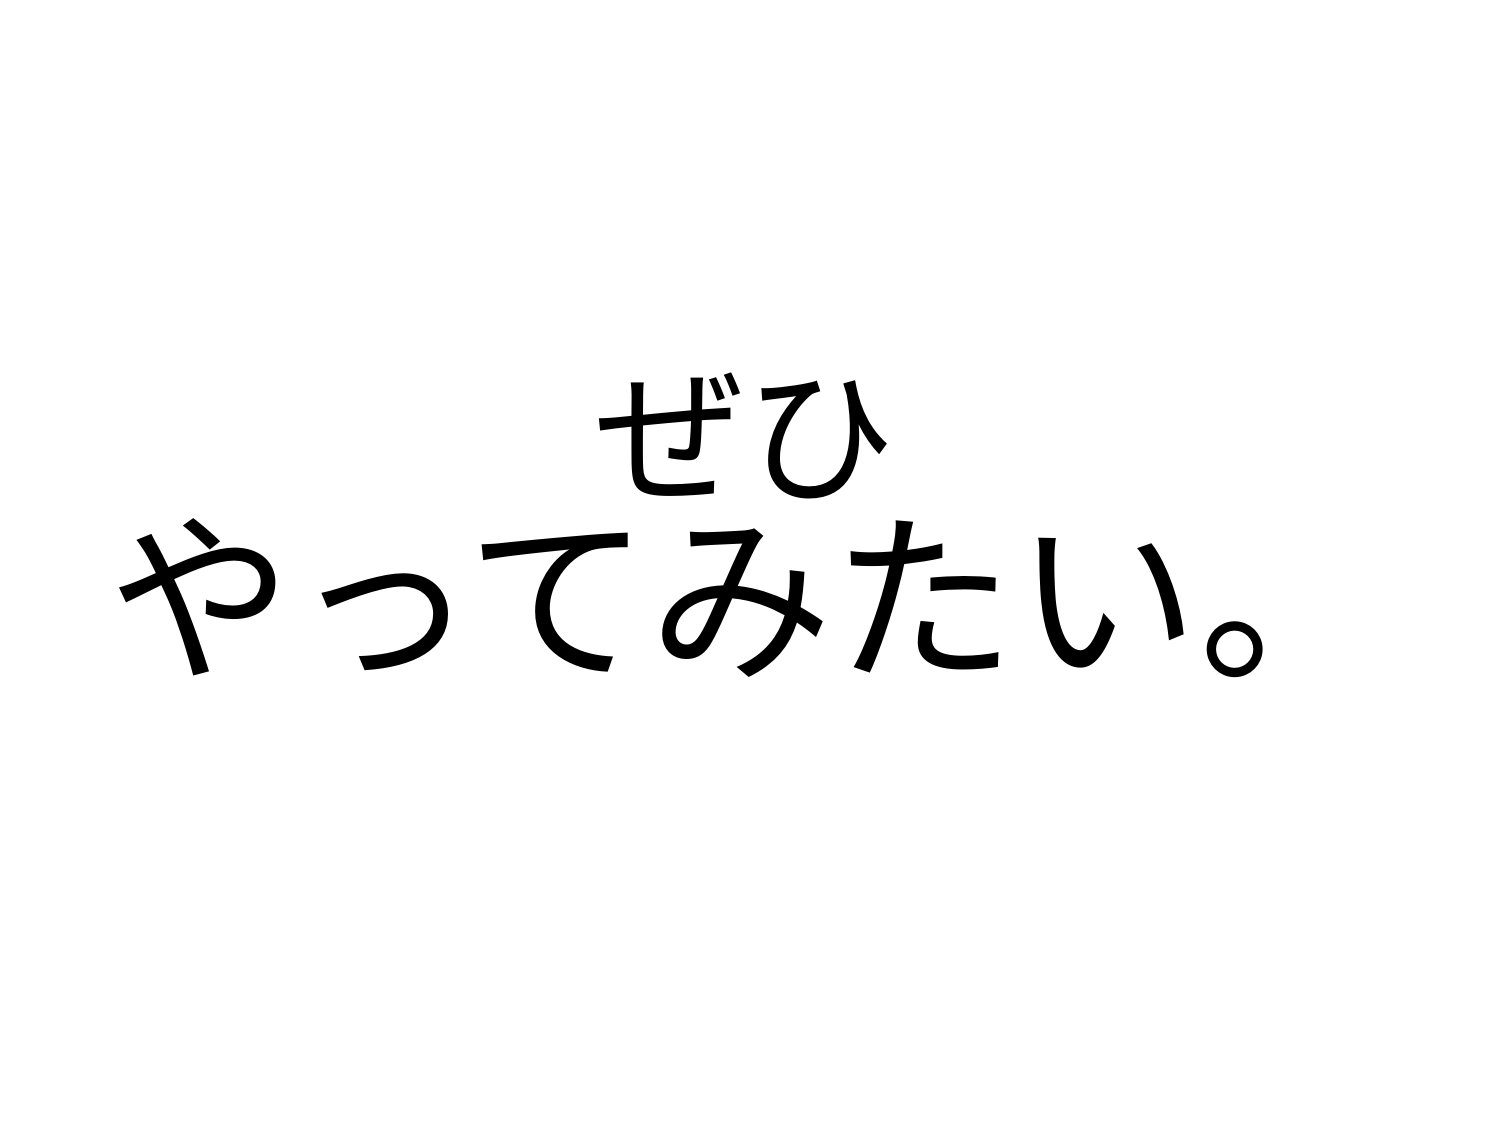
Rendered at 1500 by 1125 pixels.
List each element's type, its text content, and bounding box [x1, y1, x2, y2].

title ぜひ やってみたい。 [49, 112, 1442, 963]
